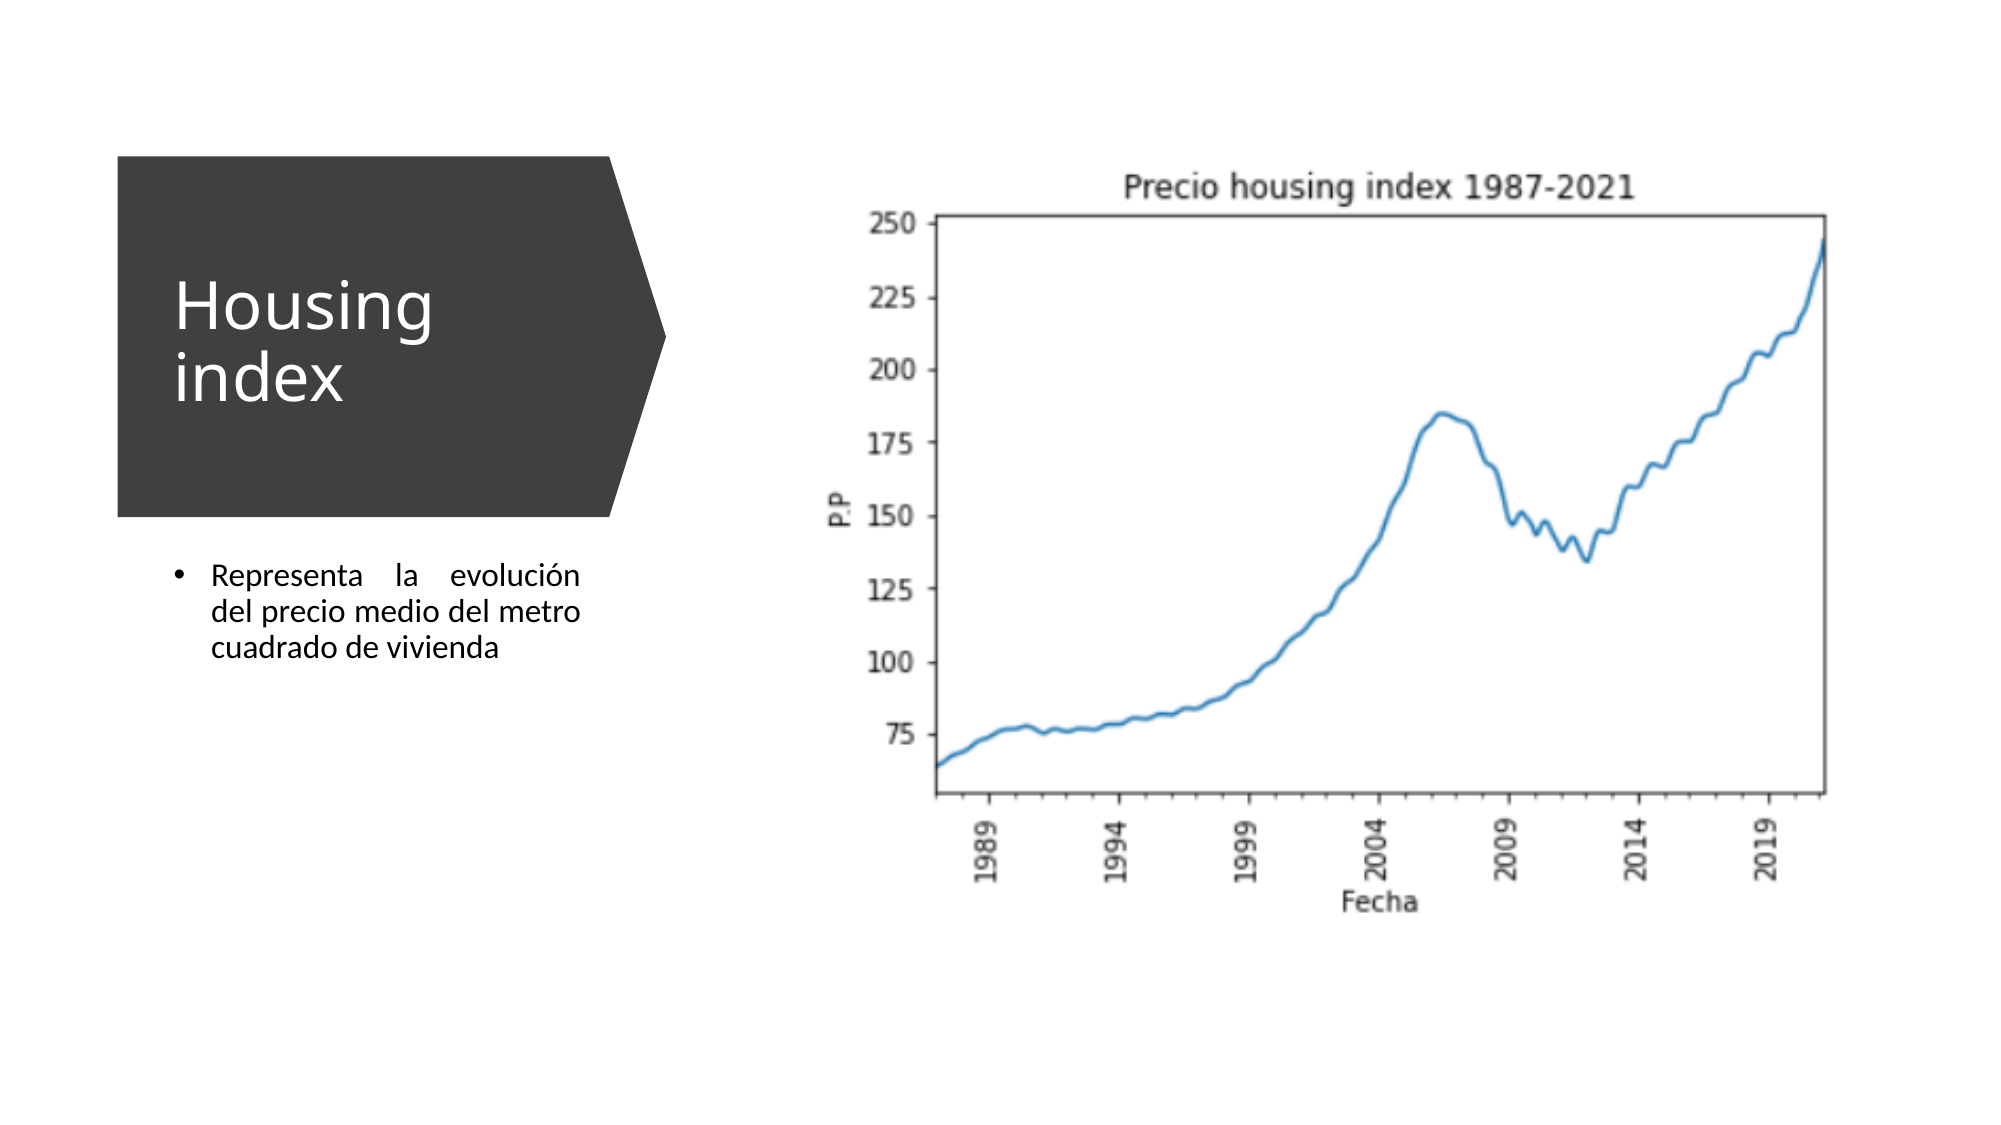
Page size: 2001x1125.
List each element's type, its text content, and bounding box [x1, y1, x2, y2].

list Representa la evolución del precio medio del metro cuadrado de vivienda [158, 550, 597, 949]
text_box [116, 155, 668, 519]
picture [813, 156, 1849, 949]
title Housing index [158, 197, 597, 490]
